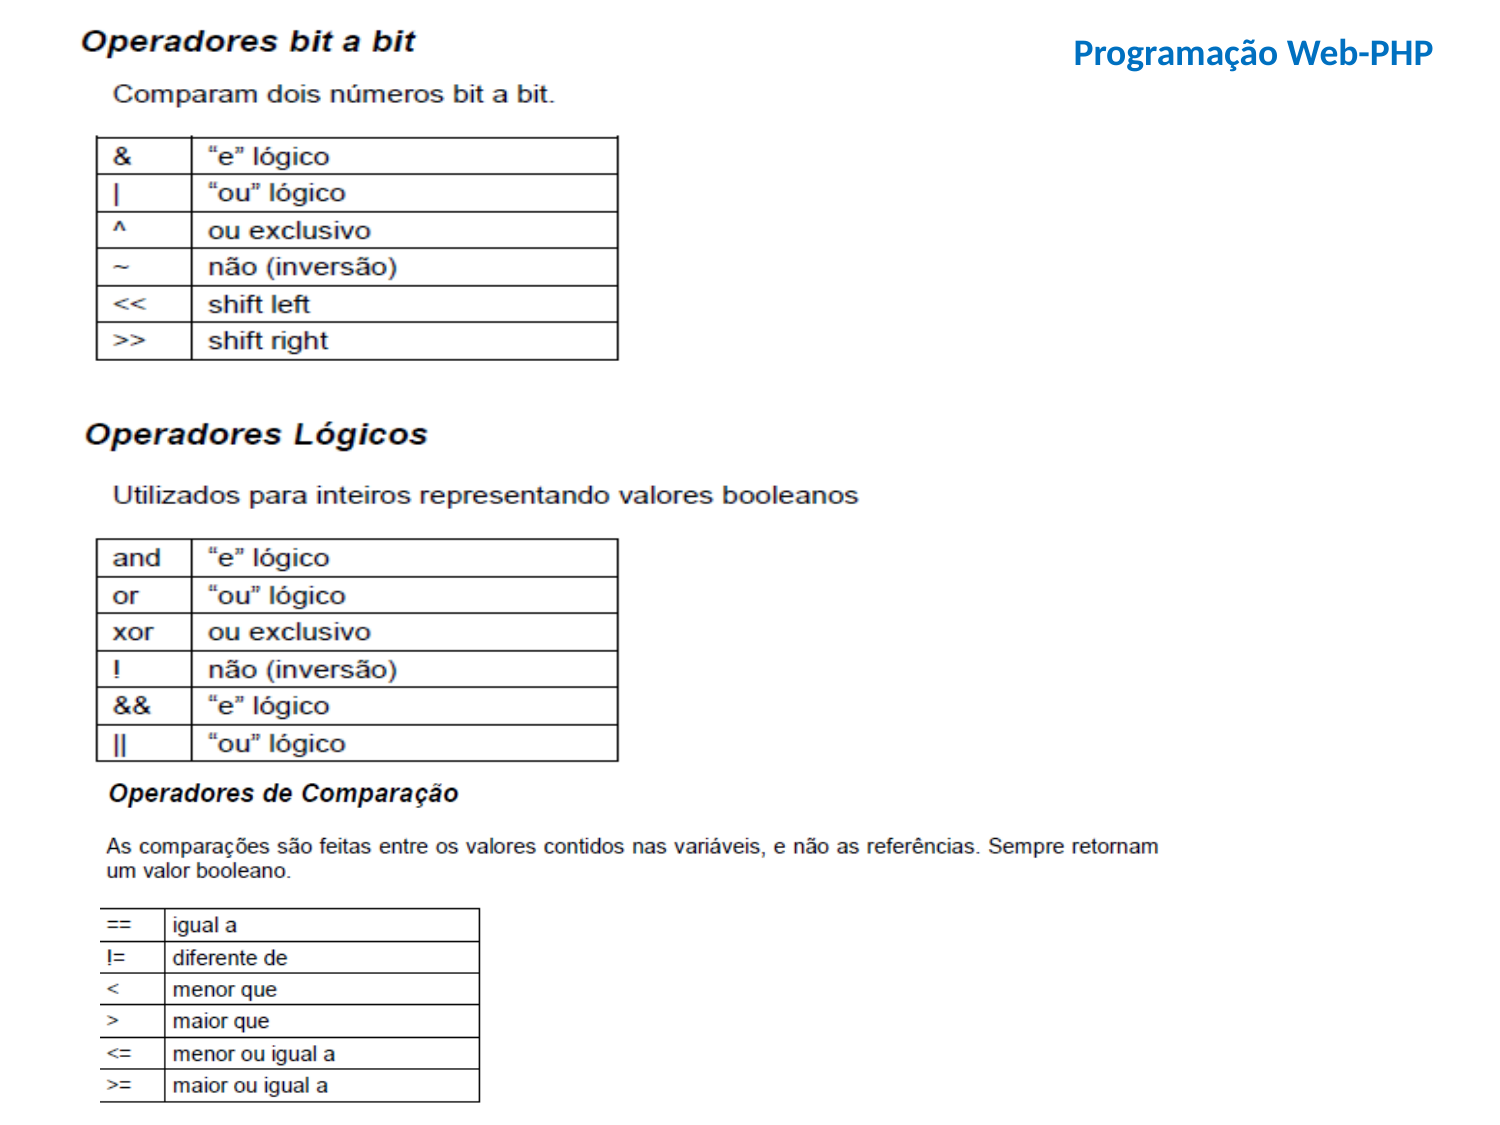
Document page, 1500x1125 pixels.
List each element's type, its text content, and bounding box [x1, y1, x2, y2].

text_box Programação Web-PHP [1119, 20, 1449, 81]
picture [75, 18, 1171, 1120]
